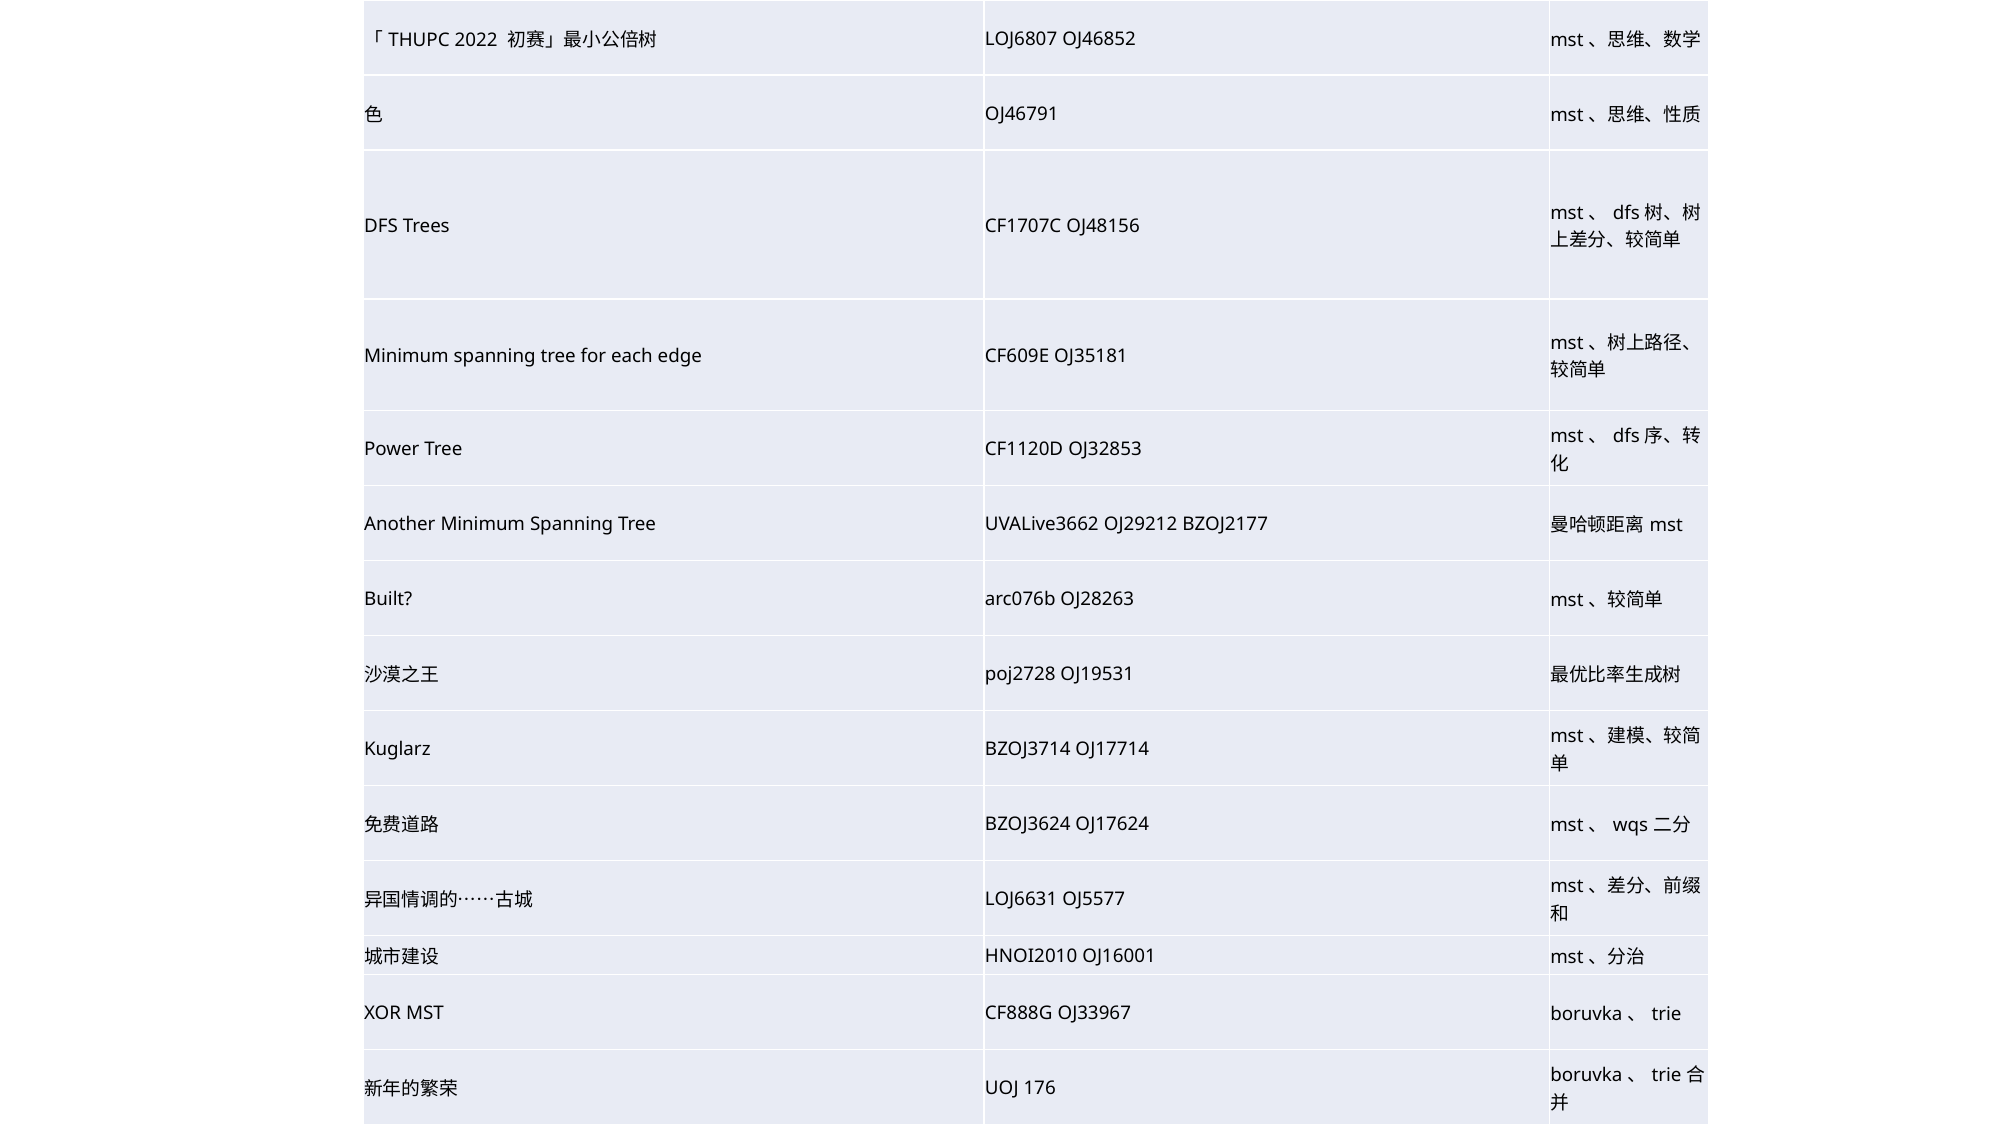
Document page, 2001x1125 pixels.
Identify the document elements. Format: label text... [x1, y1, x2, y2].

table_cell boruvka、trie合并 [1550, 1050, 1708, 1124]
table_header LOJ6807 OJ46852 [985, 1, 1549, 74]
table_cell 曼哈顿距离mst [1550, 486, 1708, 560]
table_cell mst、思维、性质 [1550, 76, 1708, 149]
table_cell 城市建设 [364, 936, 983, 974]
table_cell Built? [364, 561, 983, 635]
table_cell mst、dfs序、转化 [1550, 411, 1708, 485]
table_cell CF1707C OJ48156 [985, 151, 1549, 298]
table_cell DFS Trees [364, 151, 983, 298]
table_cell BZOJ3714 OJ17714 [985, 711, 1549, 785]
table_cell BZOJ3624 OJ17624 [985, 786, 1549, 860]
table_cell HNOI2010 OJ16001 [985, 936, 1549, 974]
table_cell 沙漠之王 [364, 636, 983, 710]
table_cell boruvka、trie [1550, 975, 1708, 1049]
table_cell UVALive3662 OJ29212 BZOJ2177 [985, 486, 1549, 560]
table_cell Power Tree [364, 411, 983, 485]
table_cell LOJ6631 OJ5577 [985, 861, 1549, 935]
table_cell mst、分治 [1550, 936, 1708, 974]
table_cell mst、建模、较简单 [1550, 711, 1708, 785]
table_cell XOR MST [364, 975, 983, 1049]
table_cell mst、较简单 [1550, 561, 1708, 635]
table_cell 免费道路 [364, 786, 983, 860]
table_cell 最优比率生成树 [1550, 636, 1708, 710]
table_cell mst、树上路径、较简单 [1550, 300, 1708, 410]
table_cell mst、差分、前缀和 [1550, 861, 1708, 935]
table_cell poj2728 OJ19531 [985, 636, 1549, 710]
table_cell mst、dfs树、树上差分、较简单 [1550, 151, 1708, 298]
table_header 「THUPC 2022 初赛」最小公倍树 [364, 1, 983, 74]
table_cell CF609E OJ35181 [985, 300, 1549, 410]
table_cell Another Minimum Spanning Tree [364, 486, 983, 560]
table_cell 异国情调的……古城 [364, 861, 983, 935]
table_header mst、思维、数学 [1550, 1, 1708, 74]
table_cell UOJ 176 [985, 1050, 1549, 1124]
table_cell arc076b OJ28263 [985, 561, 1549, 635]
table_cell Minimum spanning tree for each edge [364, 300, 983, 410]
table_cell mst、wqs二分 [1550, 786, 1708, 860]
table_cell 色 [364, 76, 983, 149]
table_cell OJ46791 [985, 76, 1549, 149]
table_cell CF888G OJ33967 [985, 975, 1549, 1049]
table_cell 新年的繁荣 [364, 1050, 983, 1124]
table_cell Kuglarz [364, 711, 983, 785]
table_cell CF1120D OJ32853 [985, 411, 1549, 485]
